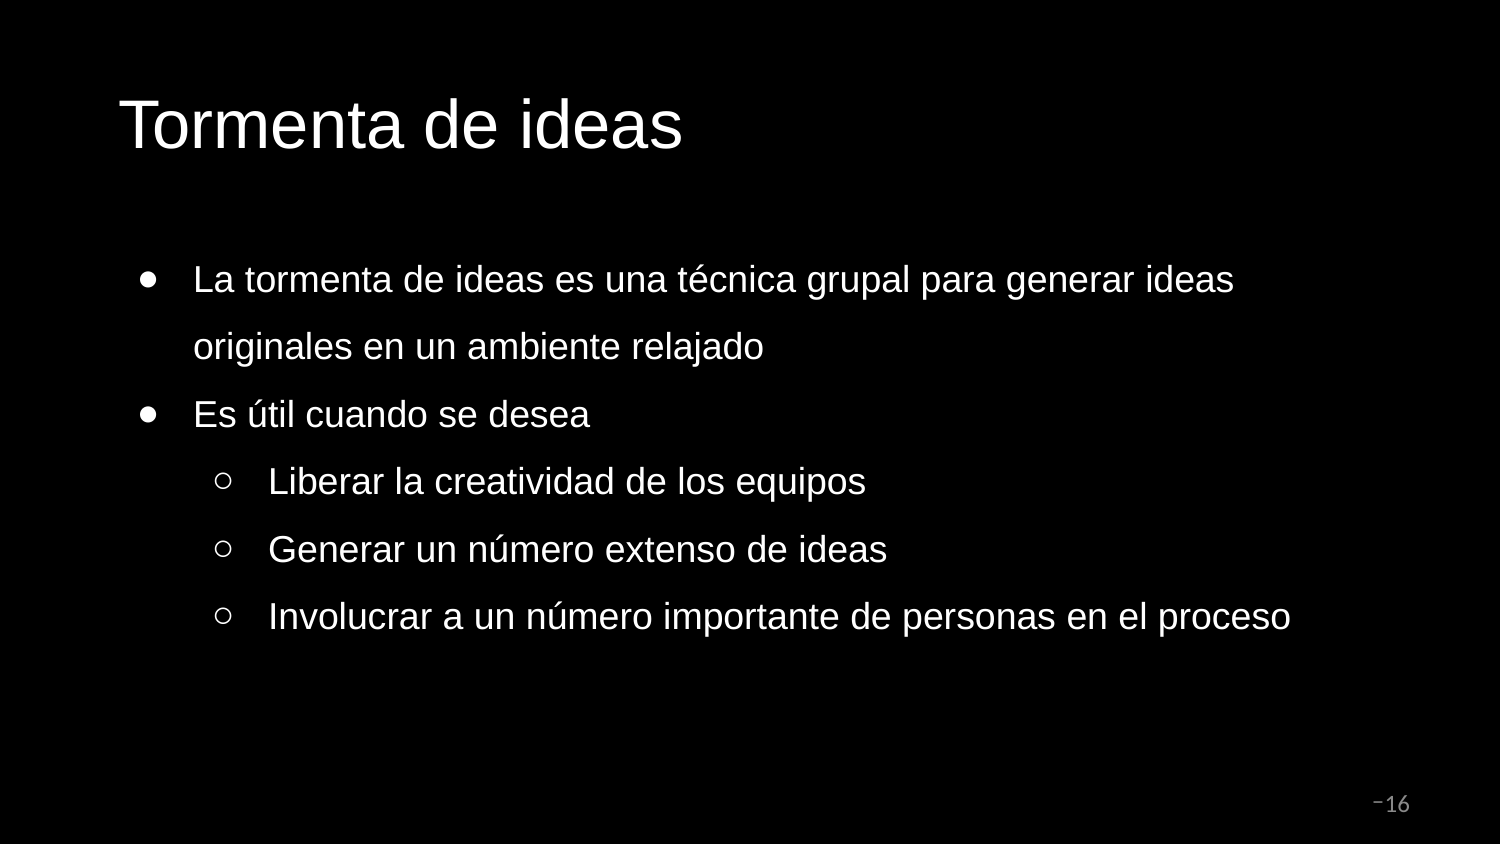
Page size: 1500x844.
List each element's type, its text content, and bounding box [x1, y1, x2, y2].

list La tormenta de ideas es una técnica grupal para generar ideas originales en un ambiente relajado Es útil cuando se desea Liberar la creatividad de los equipos Generar un número extenso de ideas Involucrar a un número importante de personas en el proceso [103, 224, 1397, 760]
text_box 16 [1074, 782, 1425, 827]
title Tormenta de ideas [103, 44, 1397, 208]
